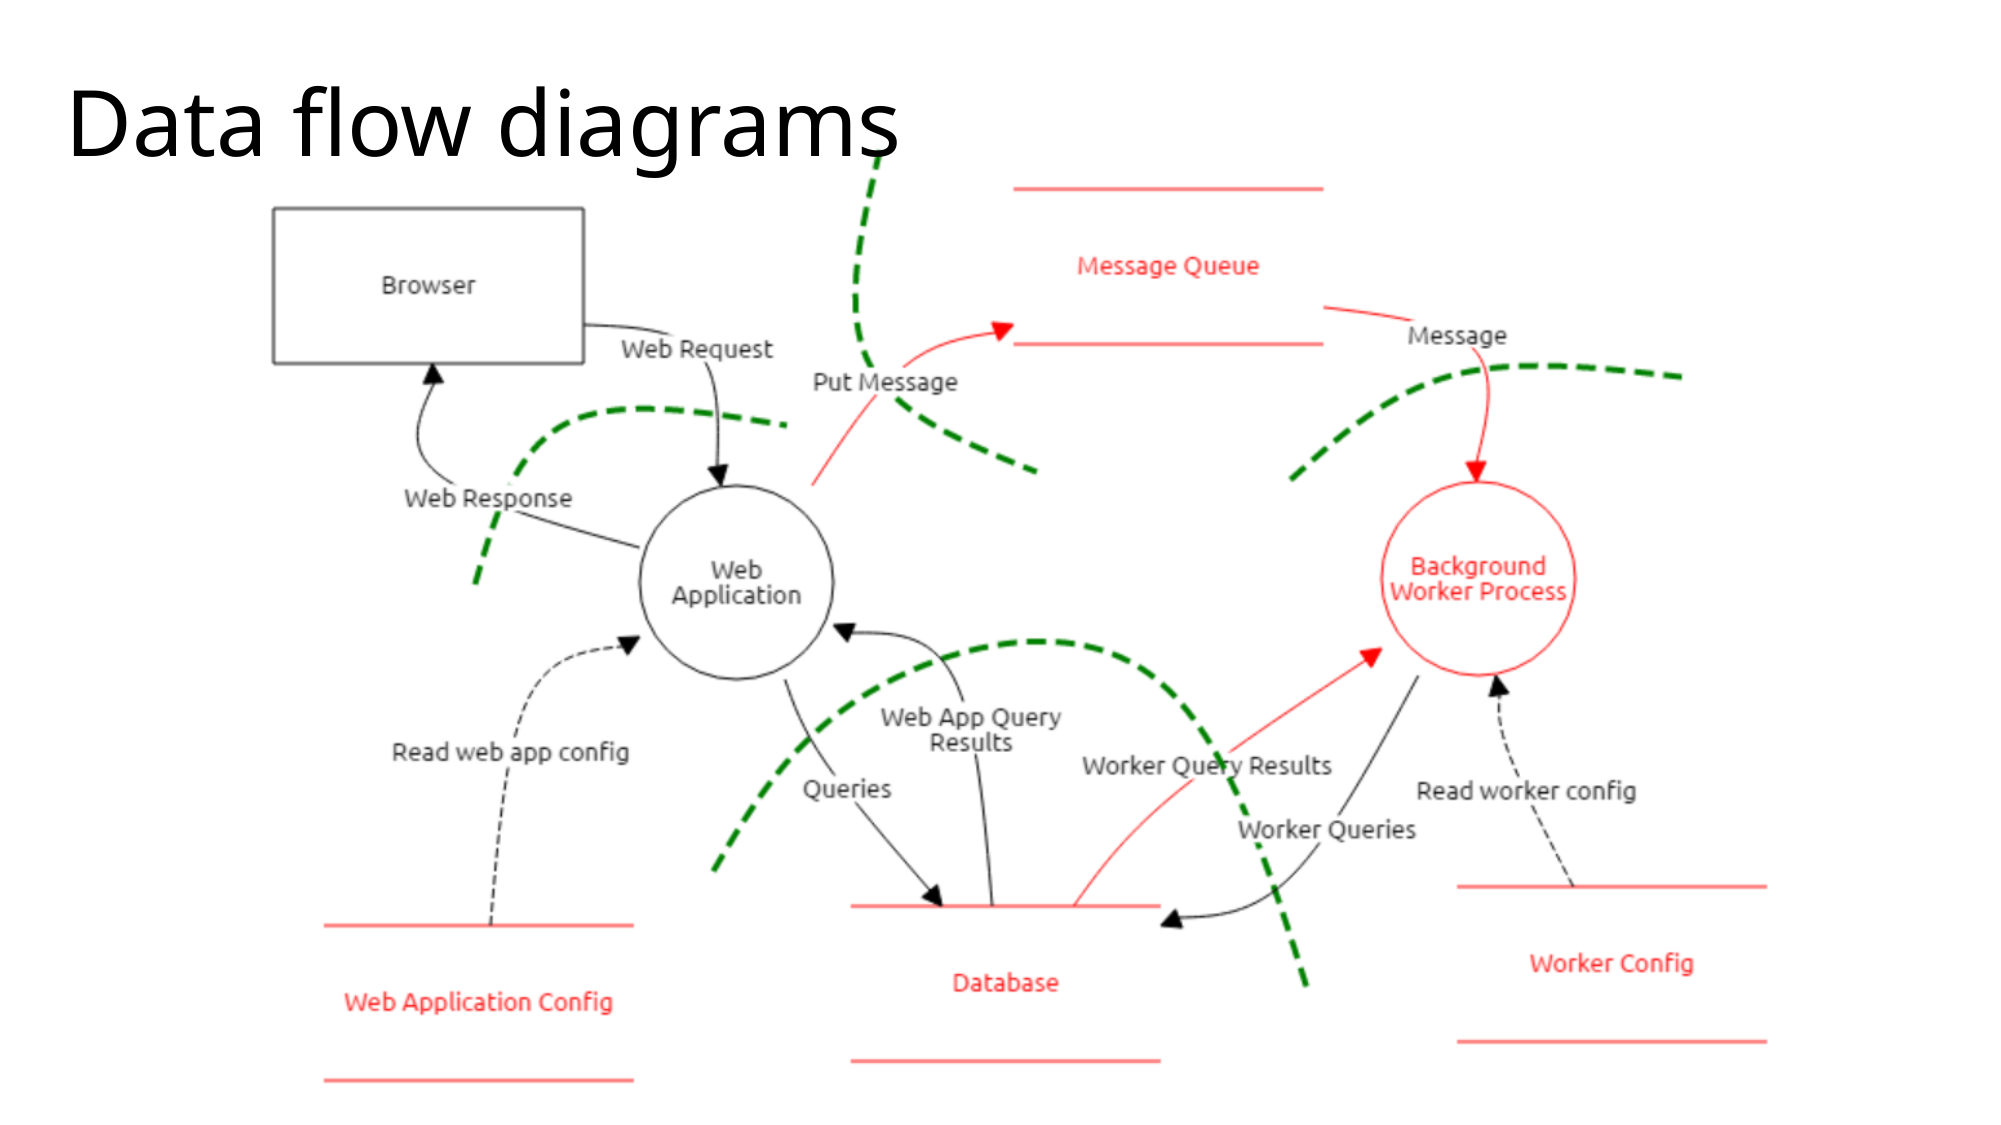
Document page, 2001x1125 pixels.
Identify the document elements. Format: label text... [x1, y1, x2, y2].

title Data flow diagrams [50, 18, 1776, 236]
picture [244, 146, 1795, 1102]
